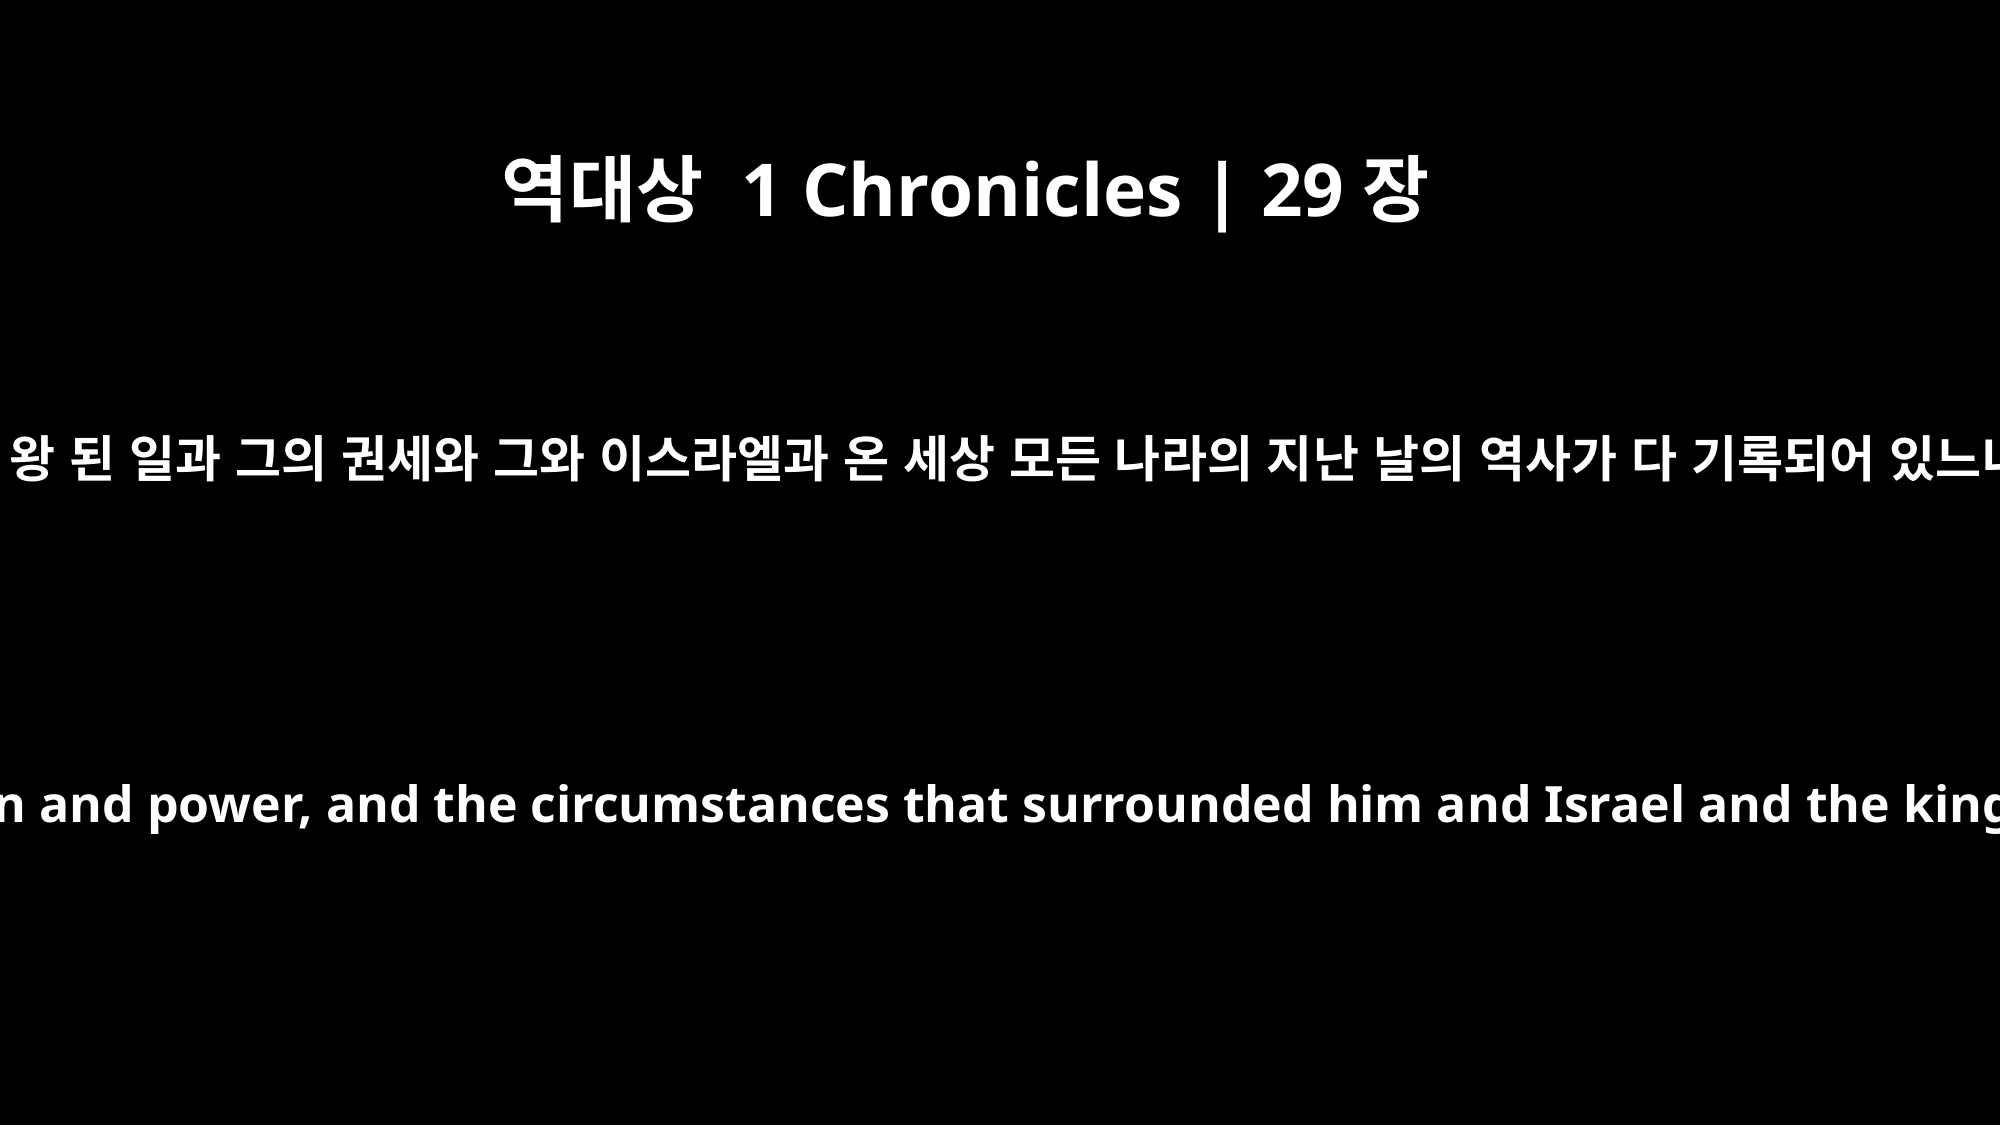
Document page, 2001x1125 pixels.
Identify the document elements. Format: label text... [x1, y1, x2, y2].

text_box 30 또 그의 왕 된 일과 그의 권세와 그와 이스라엘과 온 세상 모든 나라의 지난 날의 역사가 다 기록되어 있느니라 [0, 359, 2000, 495]
text_box 역대상 1 Chronicles | 29장 [487, 136, 1445, 239]
text_box together with the details of his reign and power, and the circumstances that surrounded him and Israel and the kingdoms of all the other lands. [0, 764, 2000, 840]
